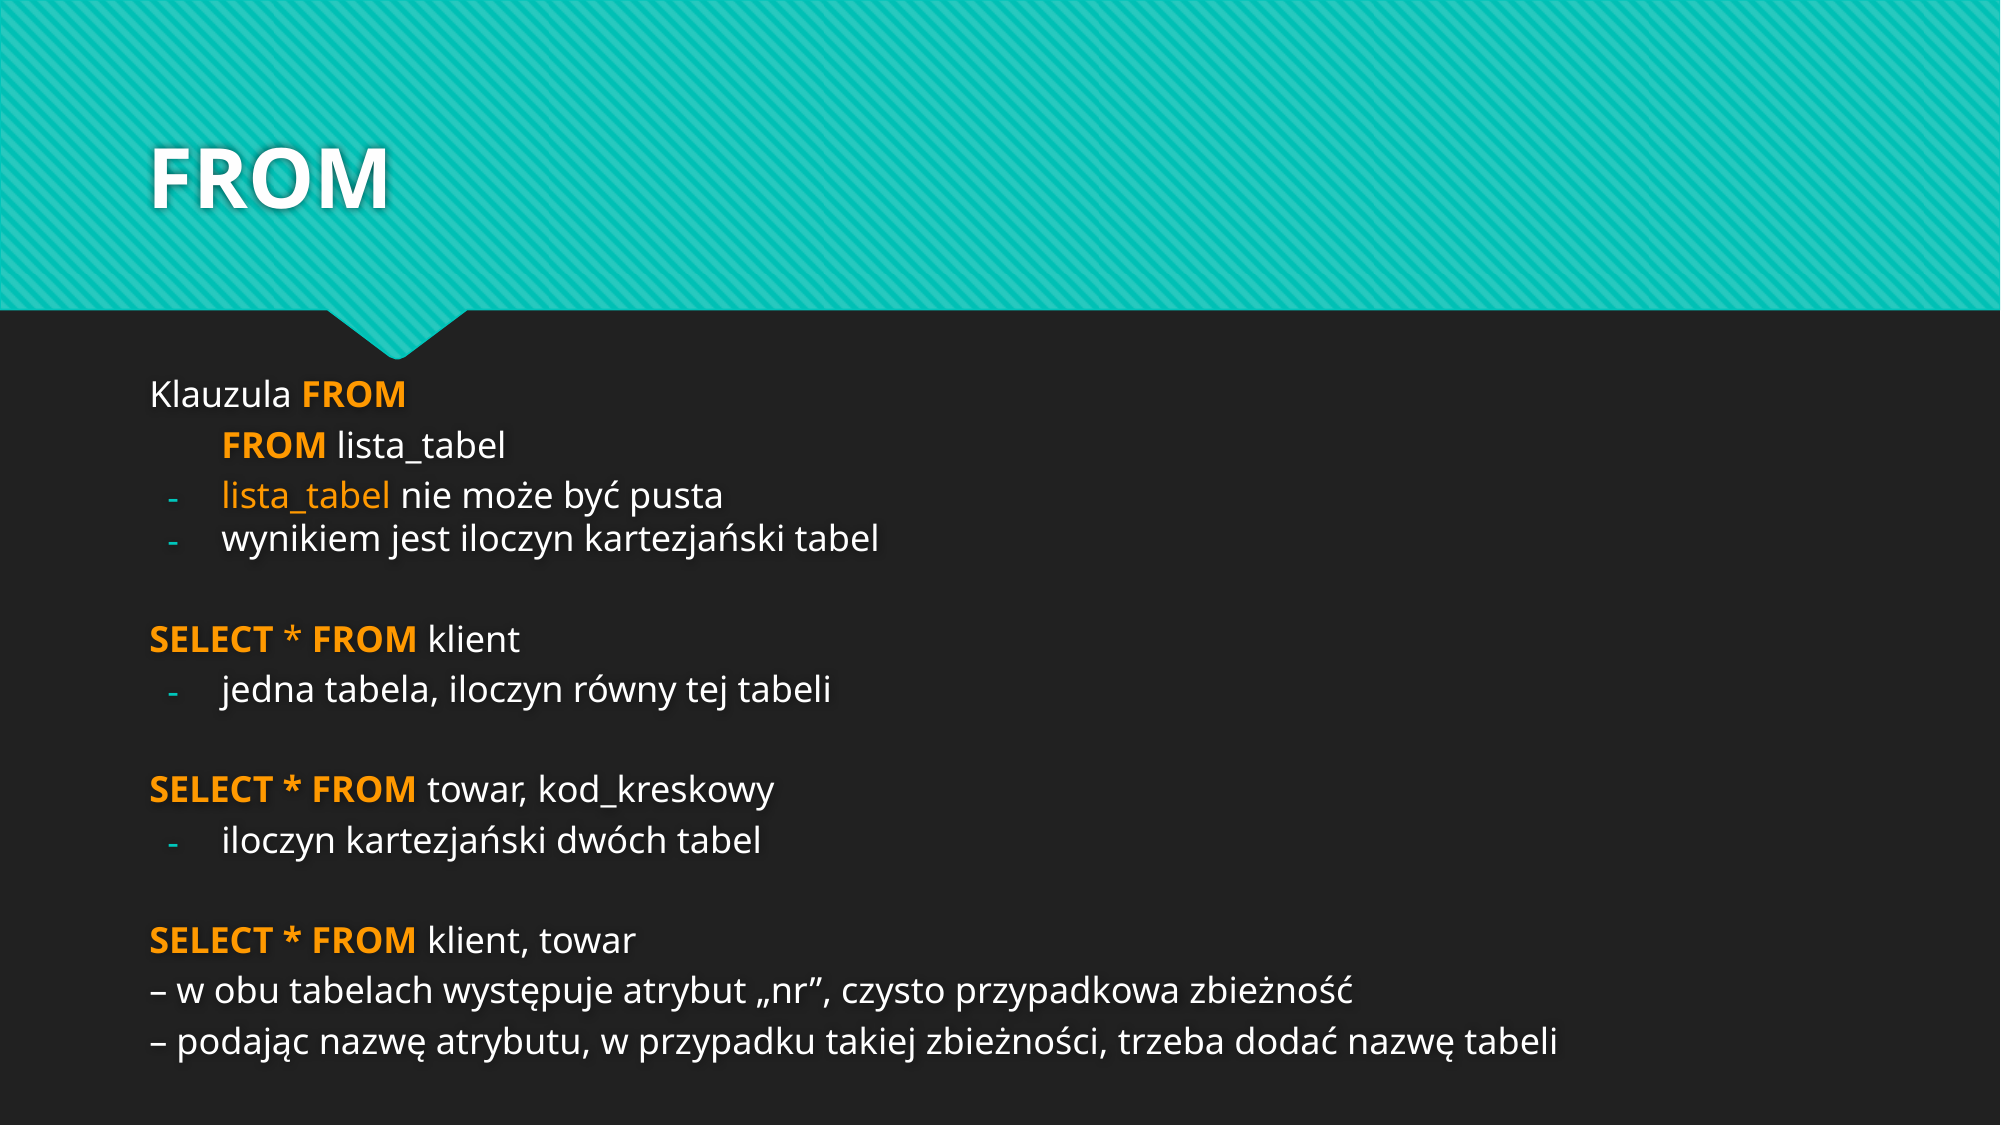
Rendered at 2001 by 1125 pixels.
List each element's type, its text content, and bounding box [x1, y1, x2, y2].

picture [1, 1, 1999, 357]
list Klauzula FROM FROM lista_tabel lista_tabel nie może być pusta wynikiem jest iloczyn kartezjański tabel SELECT * FROM klient jedna tabela, iloczyn równy tej tabeli SELECT * FROM towar, kod_kreskowy iloczyn kartezjański dwóch tabel SELECT * FROM klient, towar – w obu tabelach występuje atrybut „nr”, czysto przypadkowa zbieżność – podając nazwę atrybutu, w przypadku takiej zbieżności, trzeba dodać nazwę tabeli [134, 364, 1866, 1072]
title FROM [132, 73, 1868, 233]
